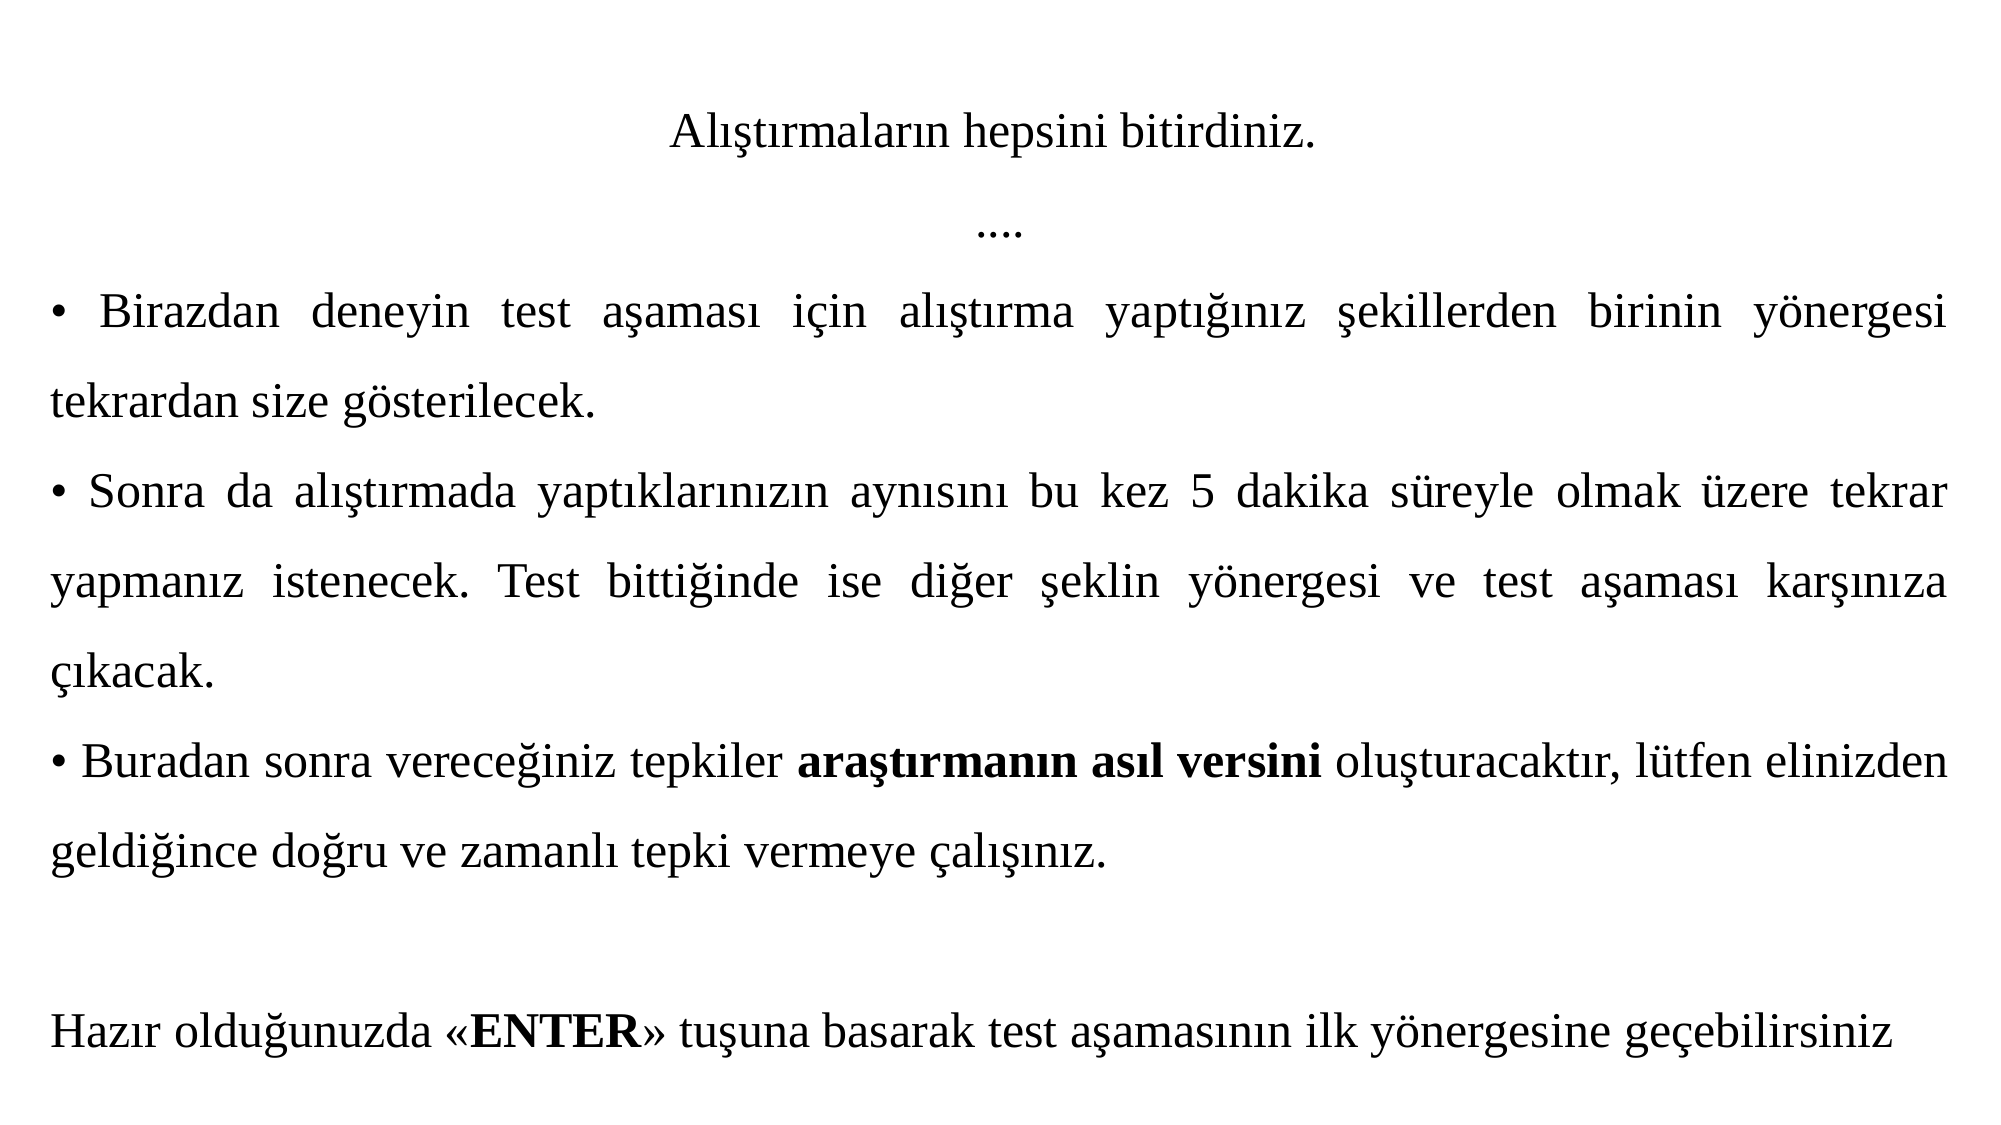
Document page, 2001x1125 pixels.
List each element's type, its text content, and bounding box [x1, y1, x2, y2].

text_box Alıştırmaların hepsini bitirdiniz. .... • Birazdan deneyin test aşaması için alıştırma yaptığınız şekillerden birinin yönergesi tekrardan size gösterilecek. • Sonra da alıştırmada yaptıklarınızın aynısını bu kez 5 dakika süreyle olmak üzere tekrar yapmanız istenecek. Test bittiğinde ise diğer şeklin yönergesi ve test aşaması karşınıza çıkacak. • Buradan sonra vereceğiniz tepkiler araştırmanın asıl versini oluşturacaktır, lütfen elinizden geldiğince doğru ve zamanlı tepki vermeye çalışınız. Hazır olduğunuzda «ENTER» tuşuna basarak test aşamasının ilk yönergesine geçebilirsiniz [35, 33, 1965, 1092]
